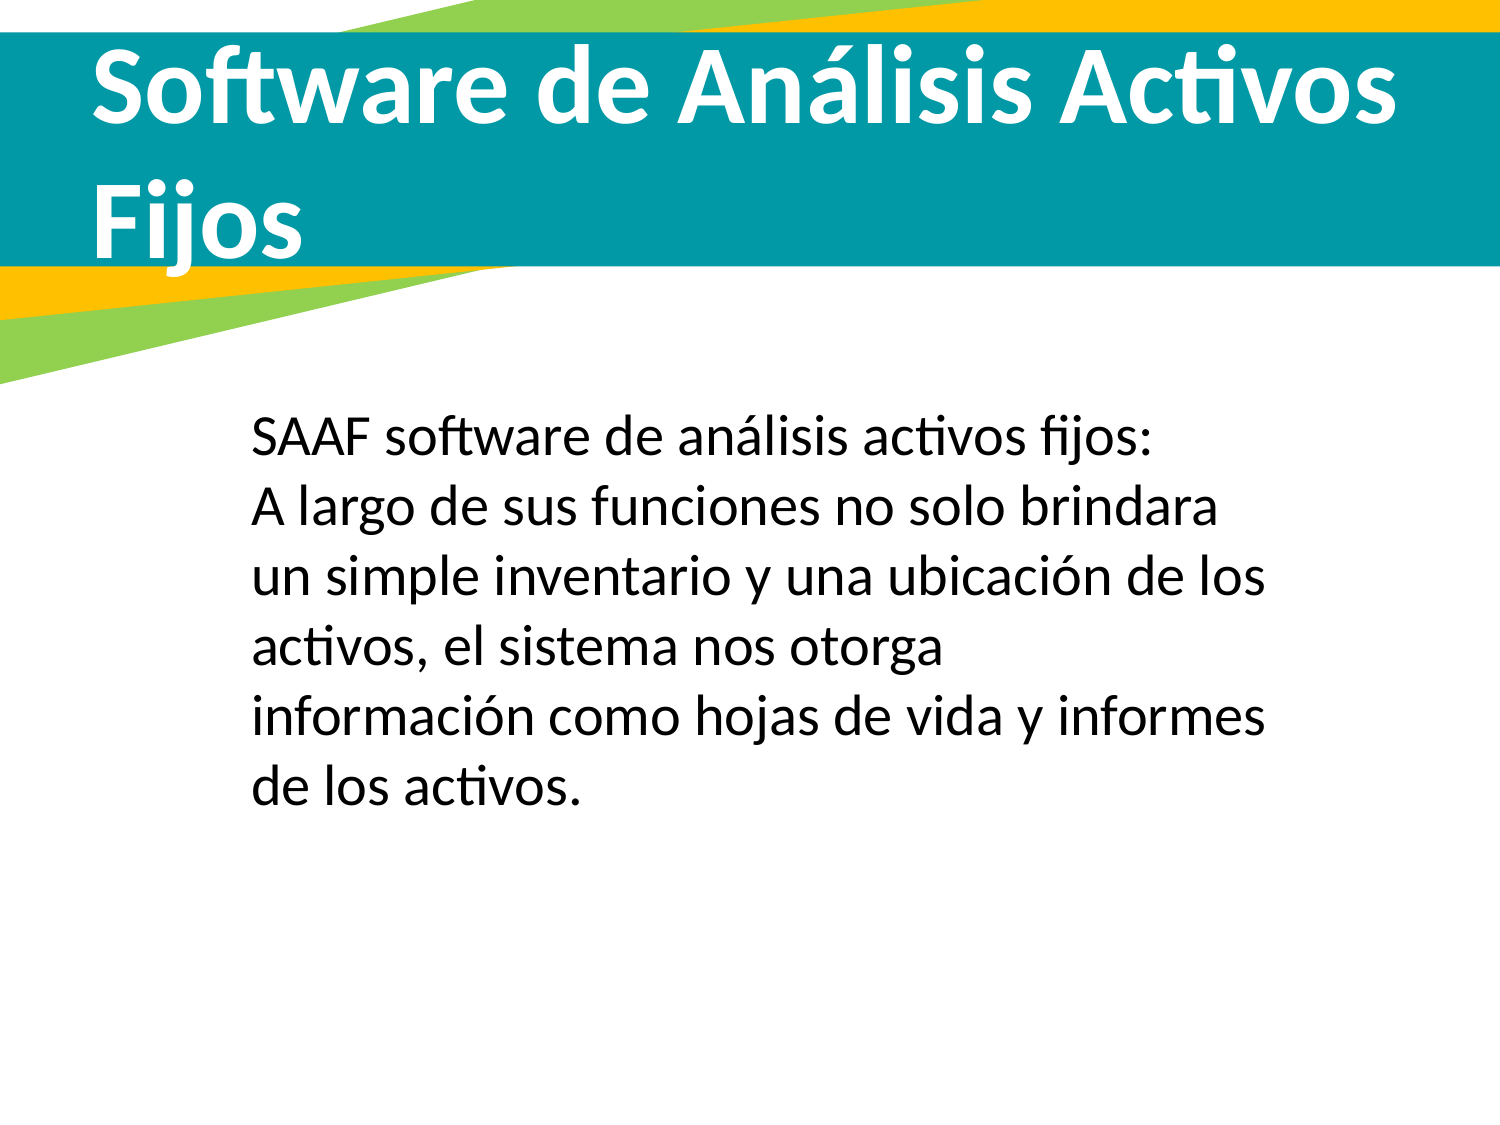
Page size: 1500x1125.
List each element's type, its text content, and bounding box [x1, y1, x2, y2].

text_box SAAF software de análisis activos fijos: A largo de sus funciones no solo brindara un simple inventario y una ubicación de los activos, el sistema nos otorga información como hojas de vida y informes de los activos. [236, 389, 1291, 829]
text_box [77, 222, 1291, 286]
text_box Software de Análisis Activos Fijos [76, 70, 1450, 222]
